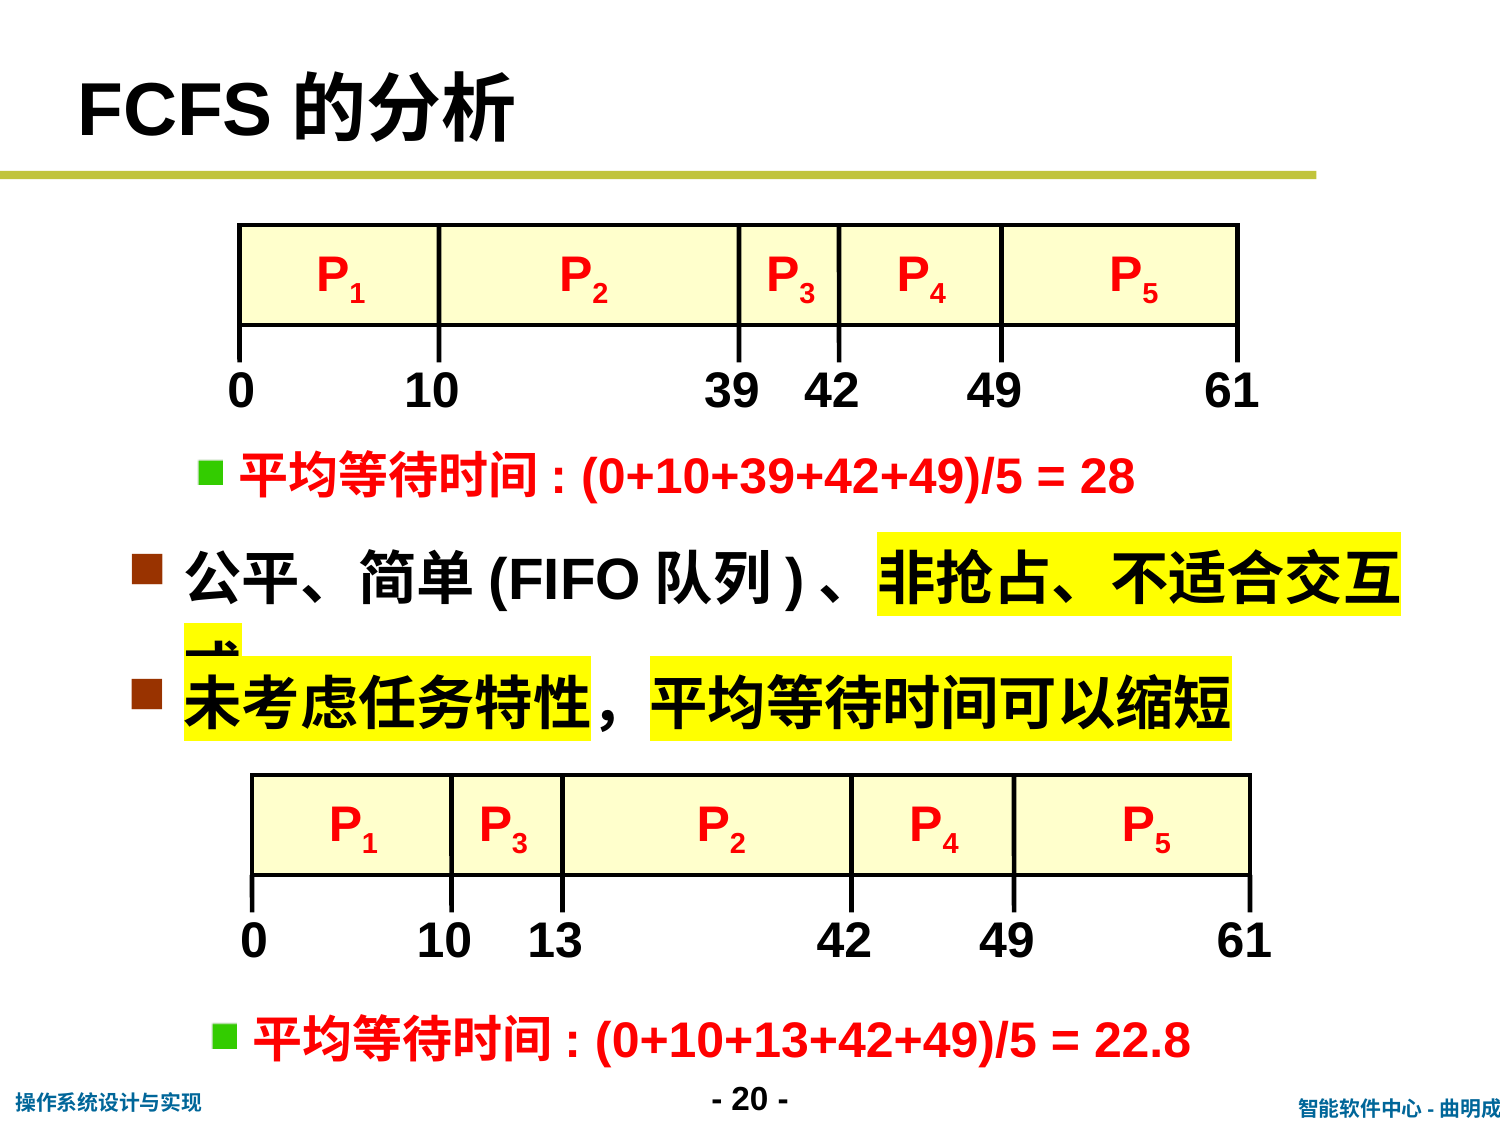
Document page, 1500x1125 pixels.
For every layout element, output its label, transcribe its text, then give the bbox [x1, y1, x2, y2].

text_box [148, 412, 1176, 512]
list 公平、简单(FIFO队列)、非抢占、不适合交互式 [112, 512, 1463, 637]
title FCFS的分析 [62, 50, 1500, 161]
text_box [224, 774, 1288, 976]
text_box 未考虑任务特性，平均等待时间可以缩短 [112, 637, 1463, 780]
picture [205, 1016, 237, 1049]
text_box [212, 224, 1276, 426]
text_box 平均等待时间: (0+10+13+42+49)/5 = 22.8 [162, 976, 1339, 1075]
